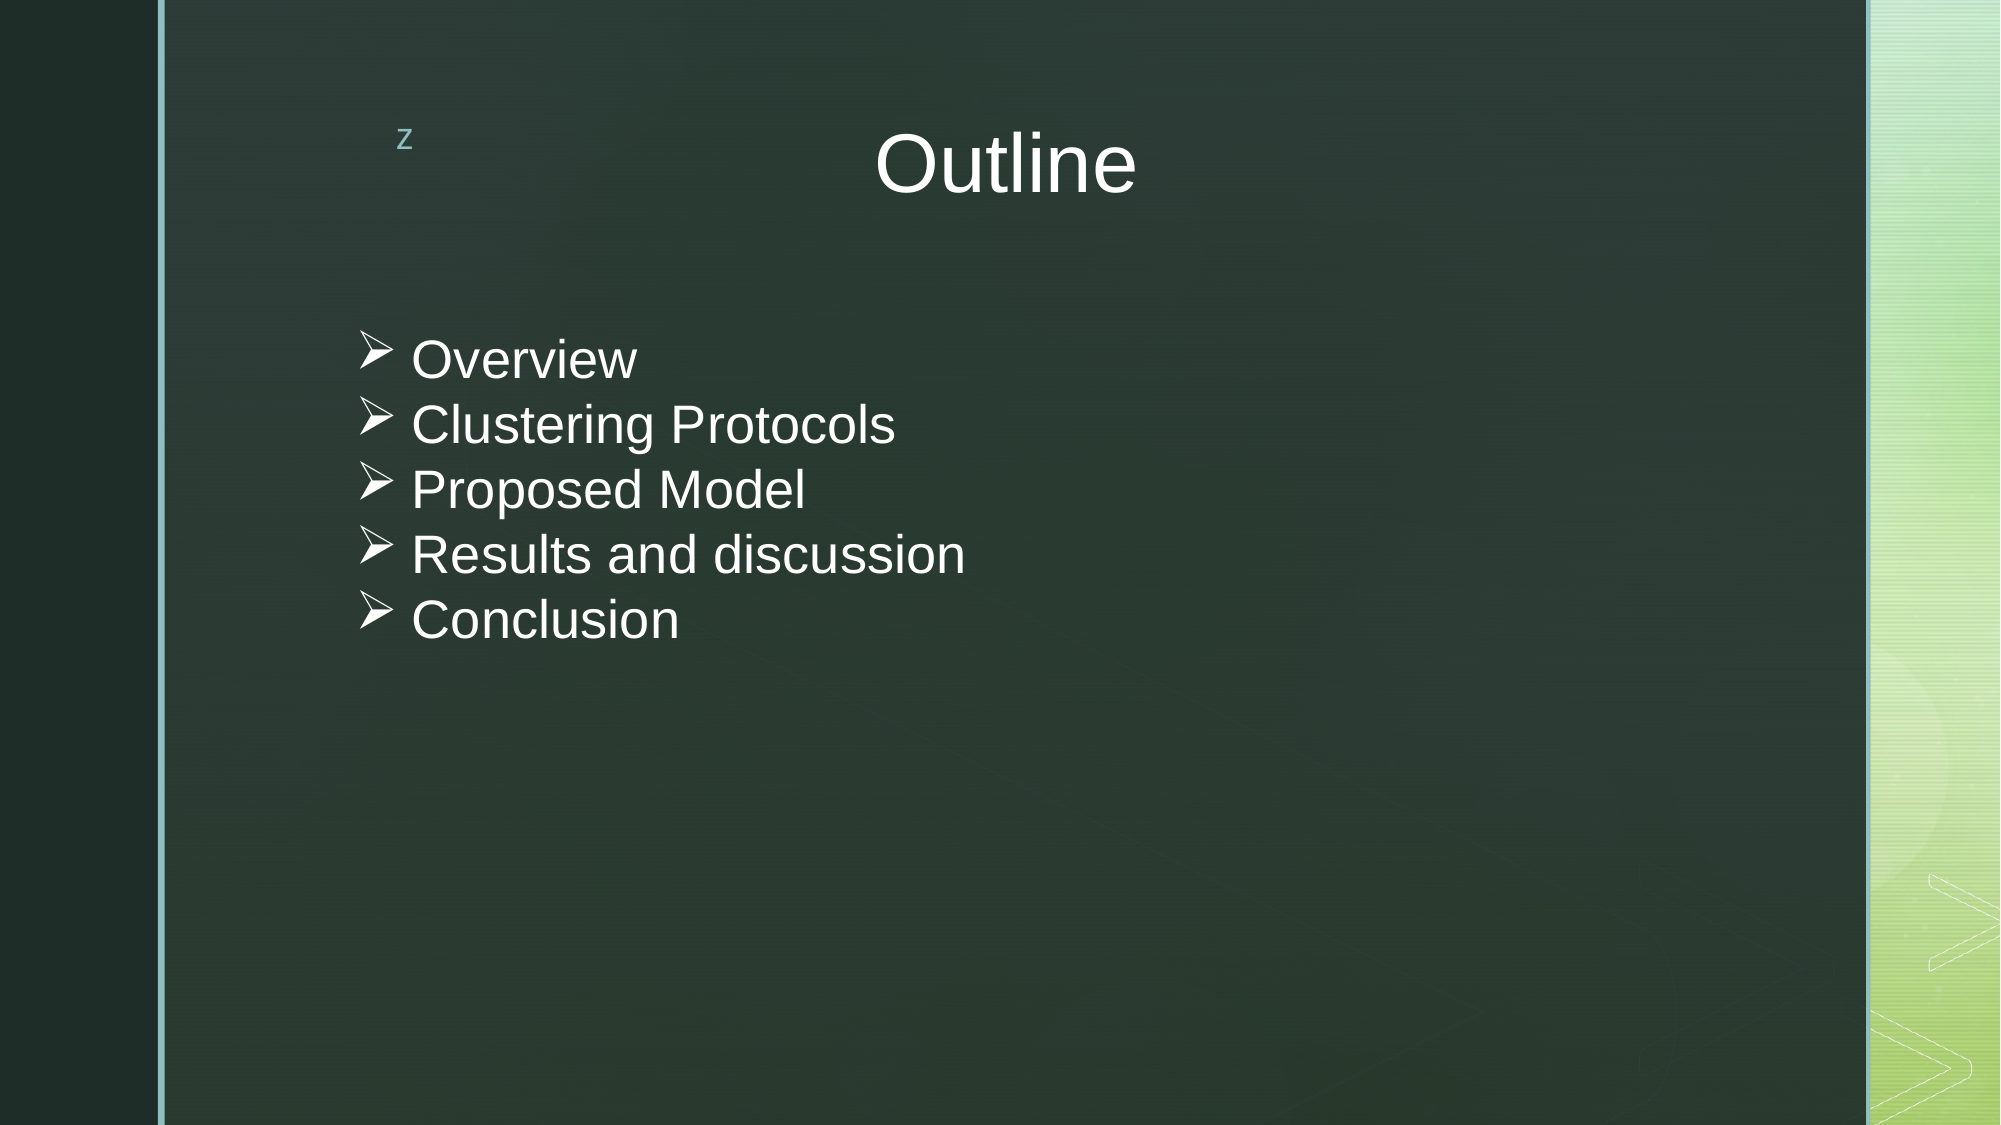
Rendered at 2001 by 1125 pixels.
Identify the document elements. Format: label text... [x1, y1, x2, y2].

text_box Overview Clustering Protocols Proposed Model Results and discussion Conclusion [340, 317, 1774, 722]
picture [1871, 0, 2001, 1125]
title Outline [353, 113, 1660, 290]
